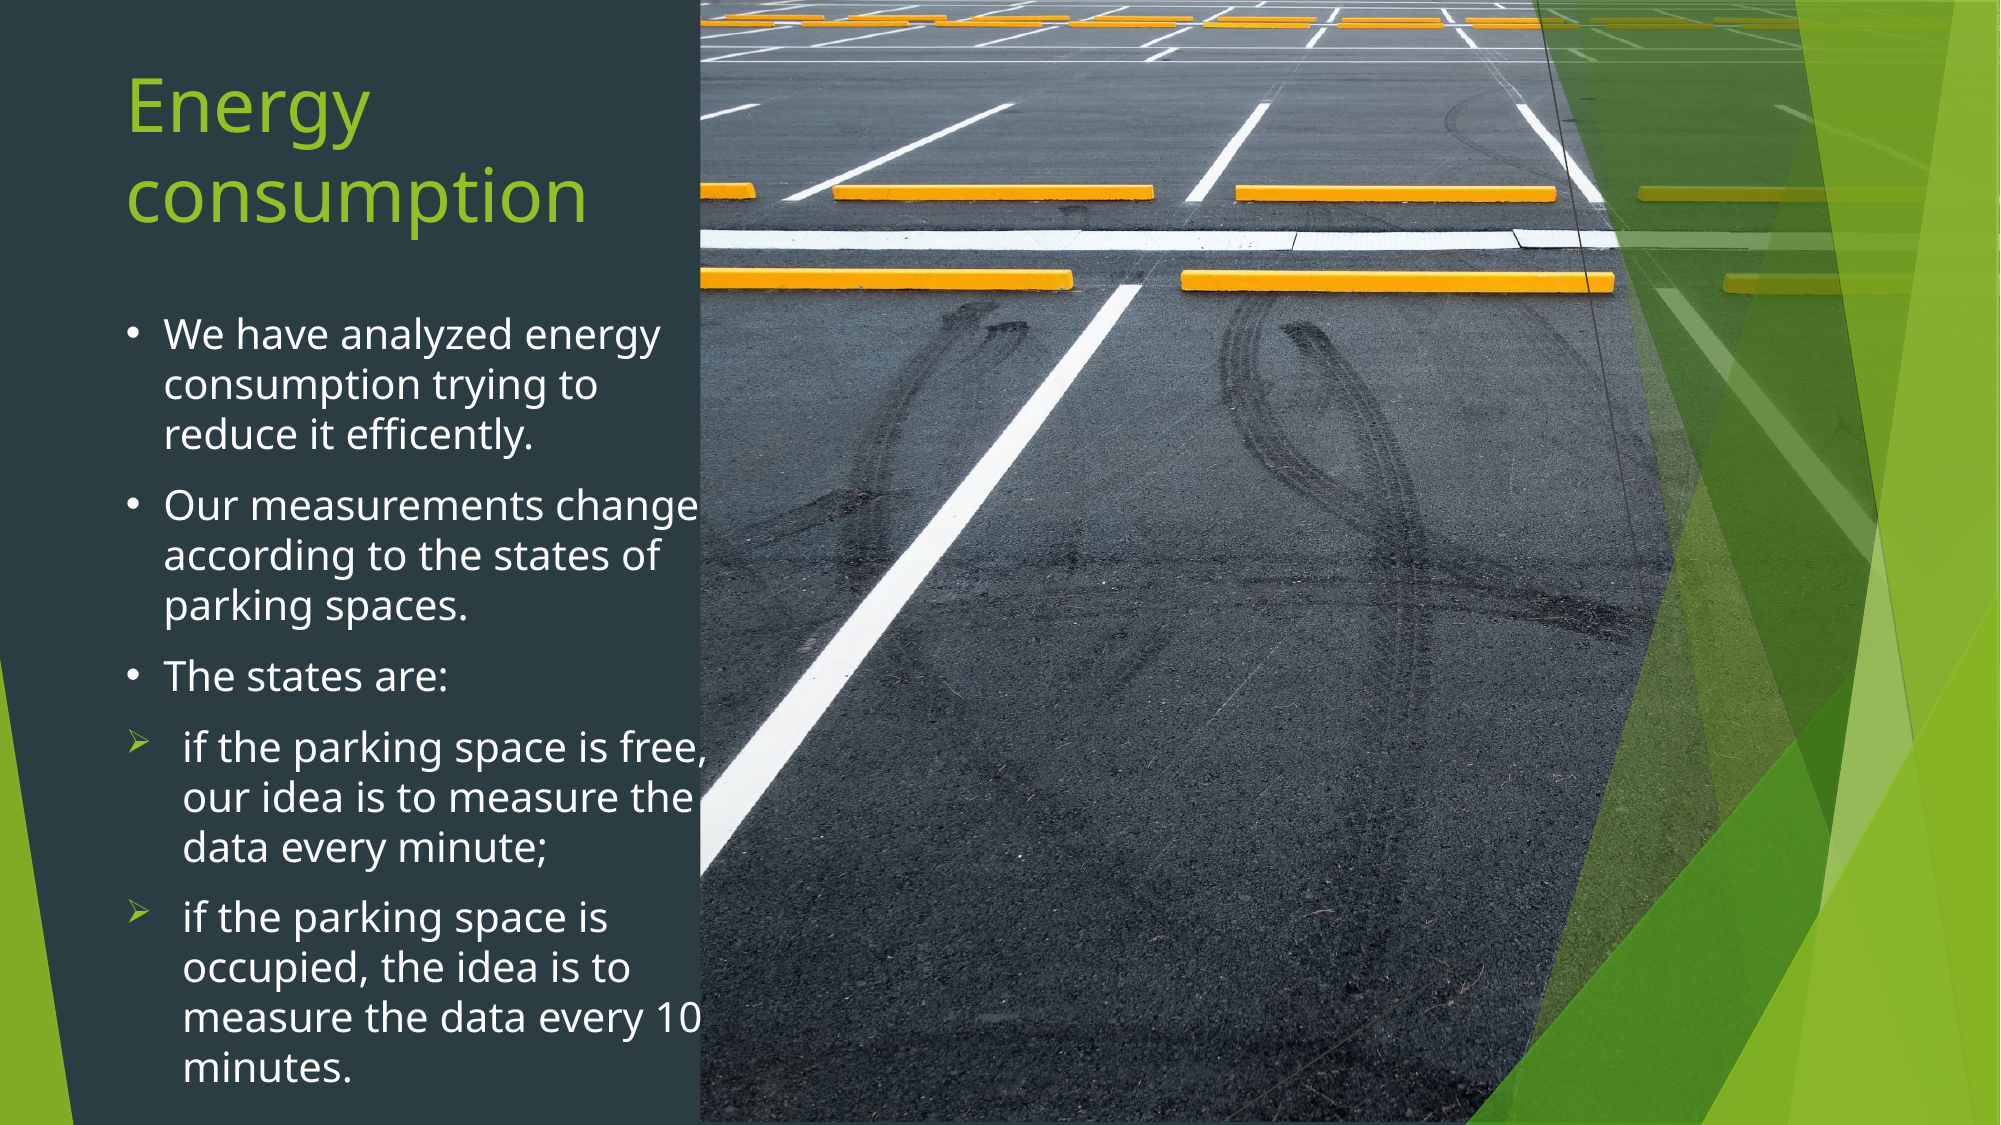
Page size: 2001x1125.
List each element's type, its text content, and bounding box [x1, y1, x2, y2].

list We have analyzed energy consumption trying to reduce it efficently. Our measurements change according to the states of parking spaces. The states are: if the parking space is free, our idea is to measure the data every minute; if the parking space is occupied, the idea is to measure the data every 10 minutes. [111, 300, 695, 937]
picture [700, 0, 2000, 1123]
title Energy consumption [111, 50, 695, 267]
